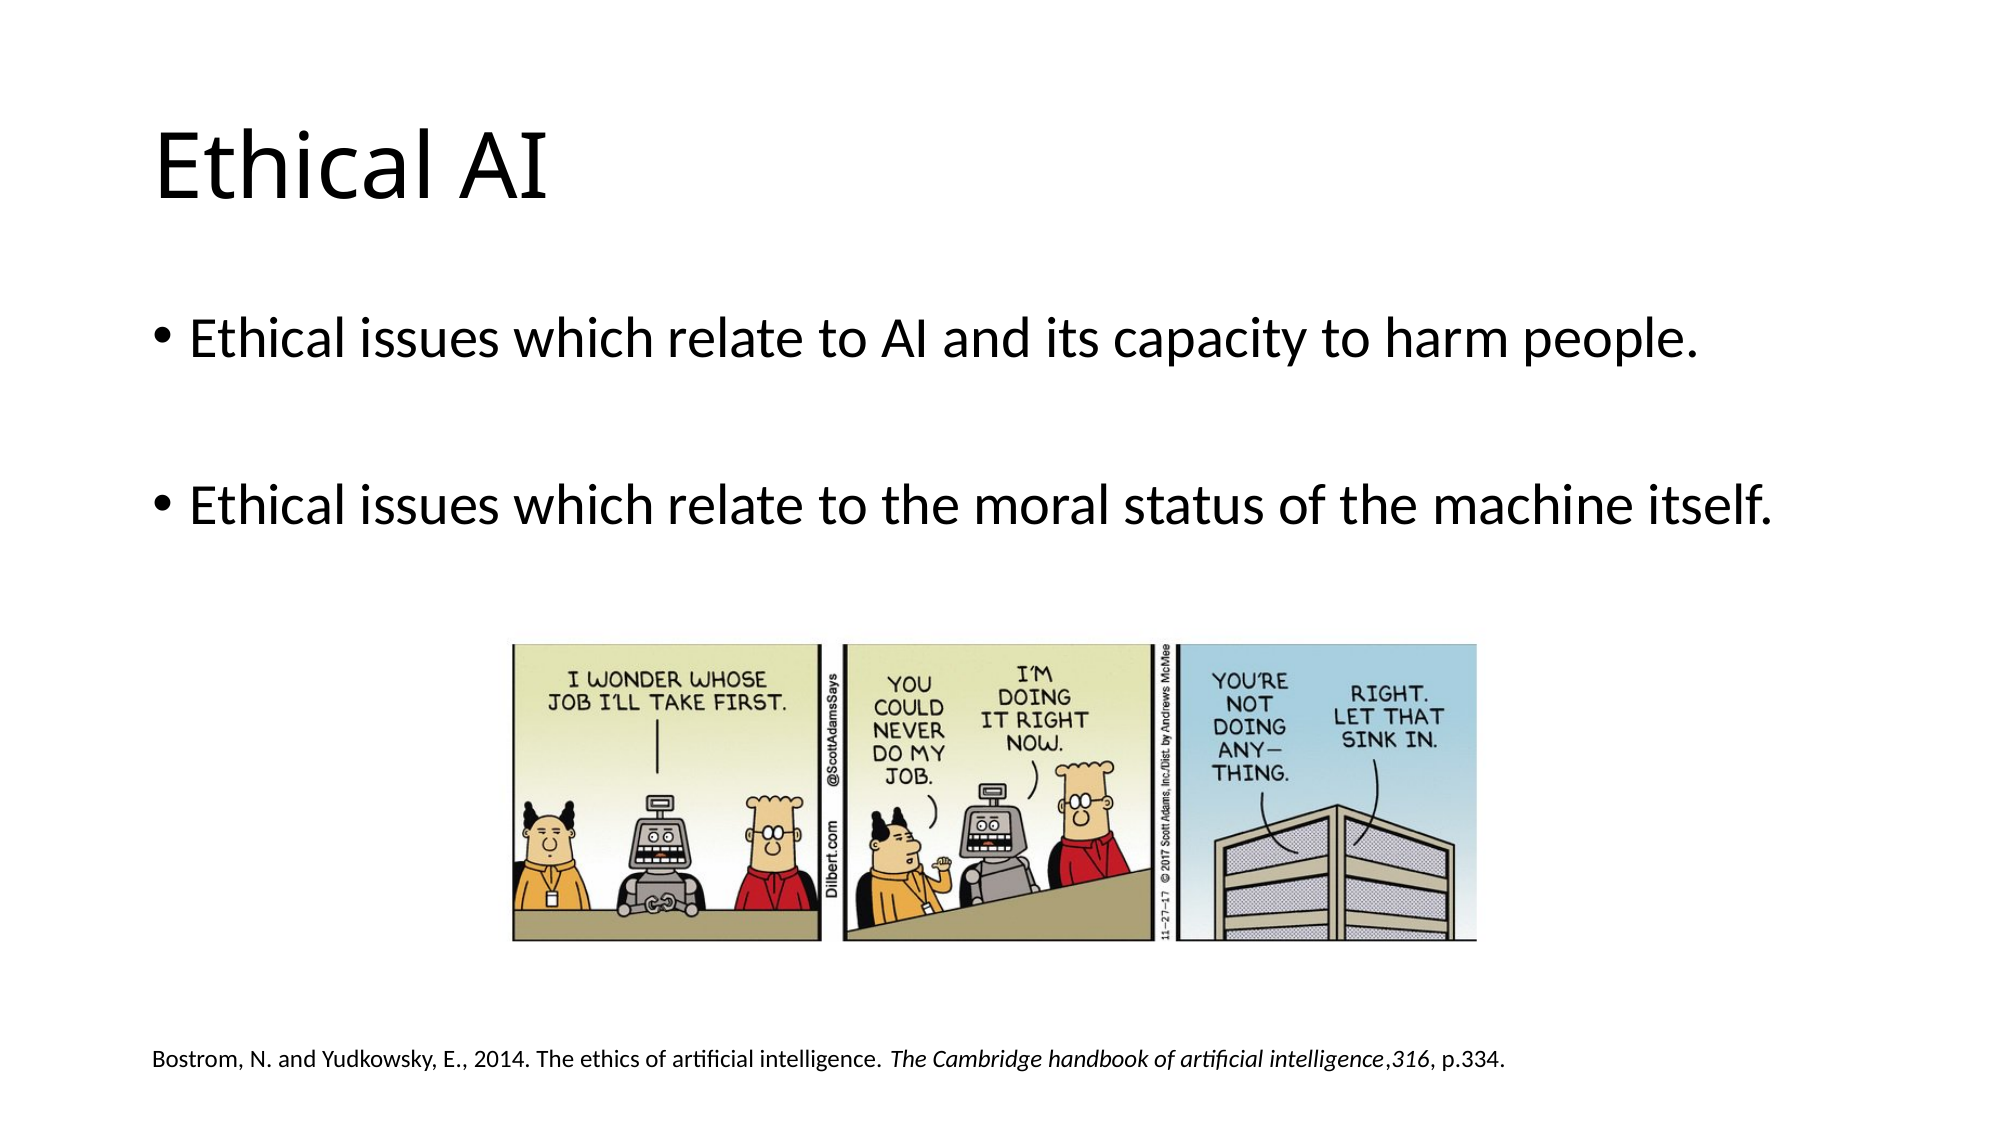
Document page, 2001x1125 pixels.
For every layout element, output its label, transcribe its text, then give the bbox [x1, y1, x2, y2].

title Ethical AI [137, 59, 1863, 278]
list Ethical issues which relate to AI and its capacity to harm people. Ethical issues which relate to the moral status of the machine itself. [137, 299, 1863, 1014]
picture [481, 577, 1510, 1014]
text_box Bostrom, N. and Yudkowsky, E., 2014. The ethics of artificial intelligence. The Cambridge handbook of artificial intelligence,316, p.334. [137, 1035, 1863, 1081]
